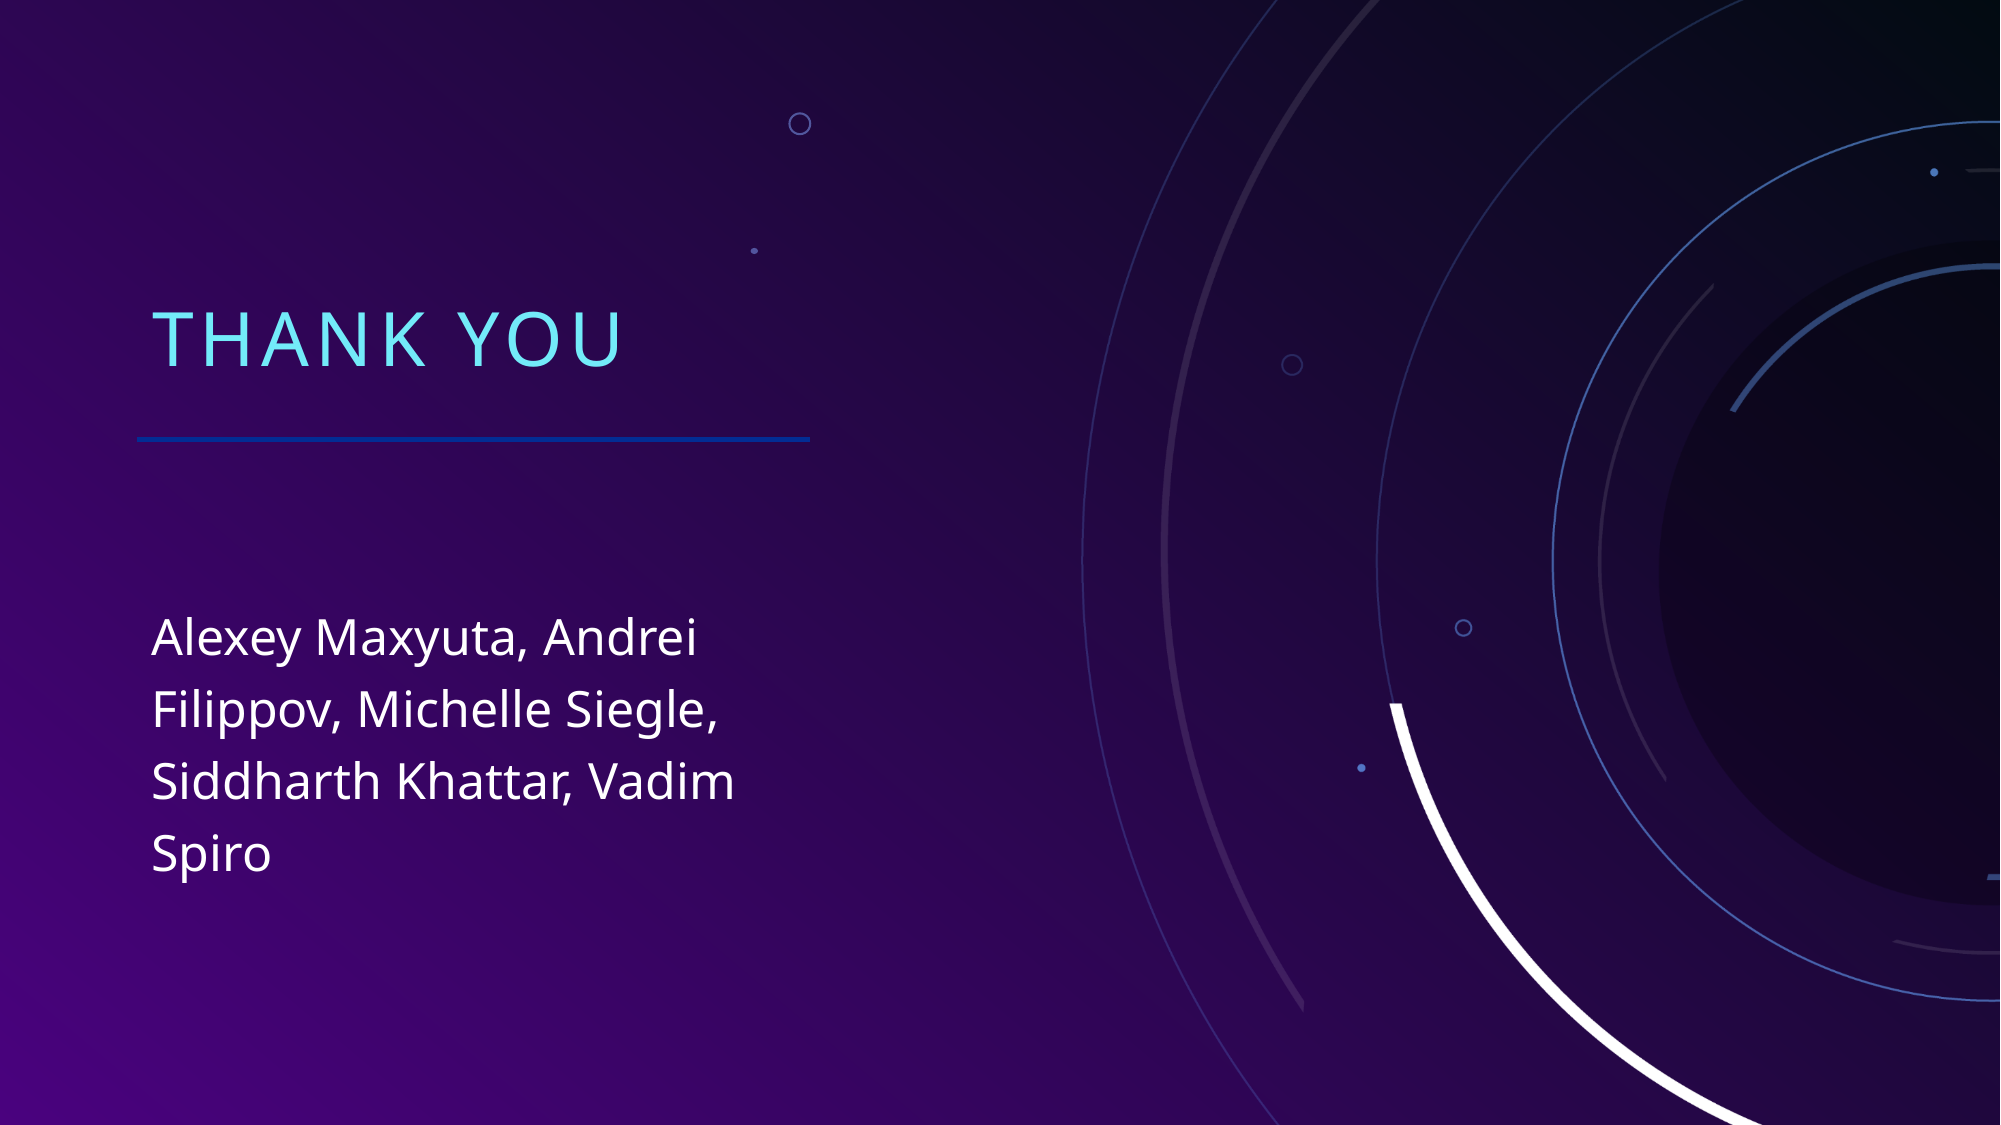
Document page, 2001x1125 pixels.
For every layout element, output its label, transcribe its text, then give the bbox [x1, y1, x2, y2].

list Alexey Maxyuta, Andrei Filippov, Michelle Siegle, Siddharth Khattar, Vadim Spiro [136, 505, 861, 957]
title THANK YOU [137, 28, 861, 390]
picture [1073, 0, 2000, 1125]
